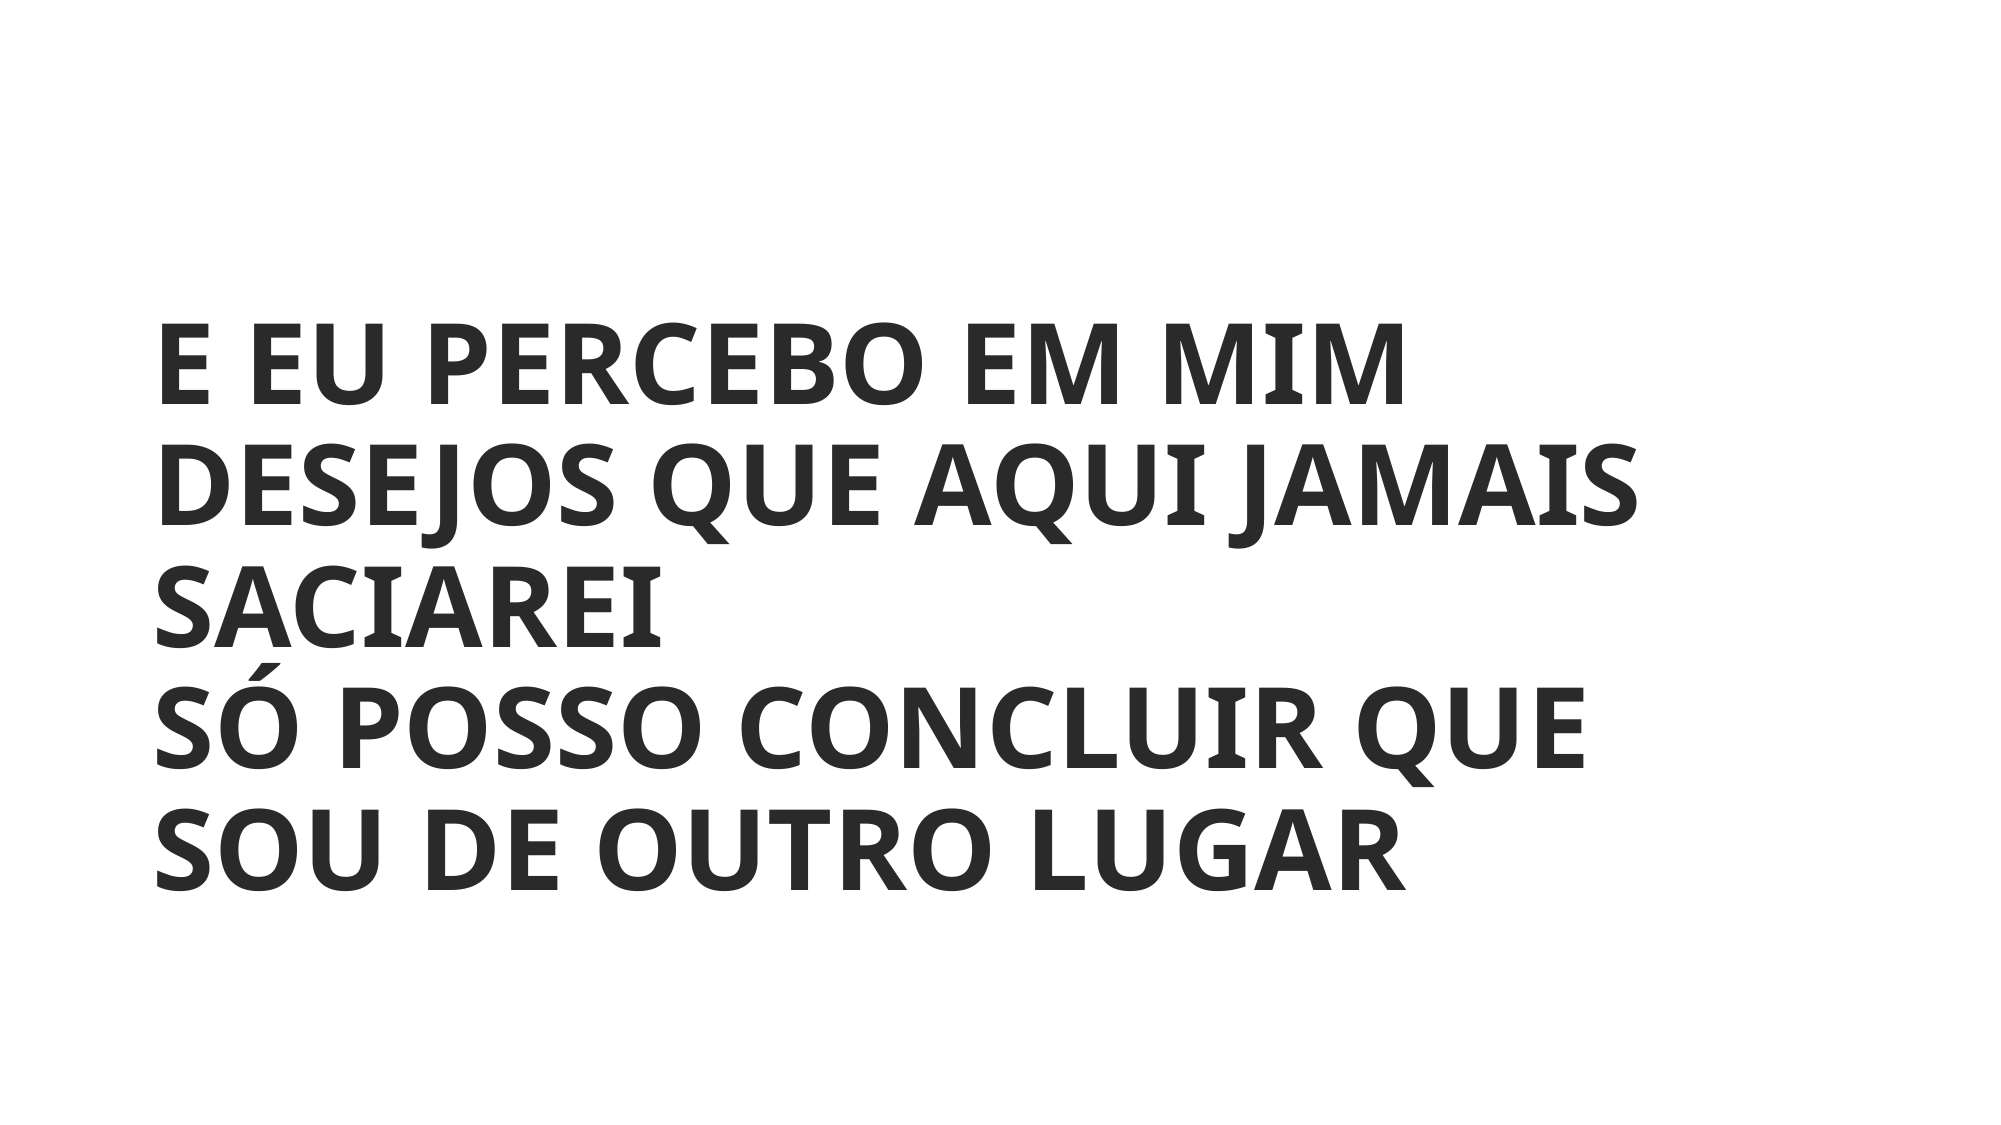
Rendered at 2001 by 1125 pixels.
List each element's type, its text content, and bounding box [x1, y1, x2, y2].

list E EU PERCEBO EM MIM DESEJOS QUE AQUI JAMAIS SACIAREI SÓ POSSO CONCLUIR QUE SOU DE OUTRO LUGAR [137, 299, 1863, 1014]
